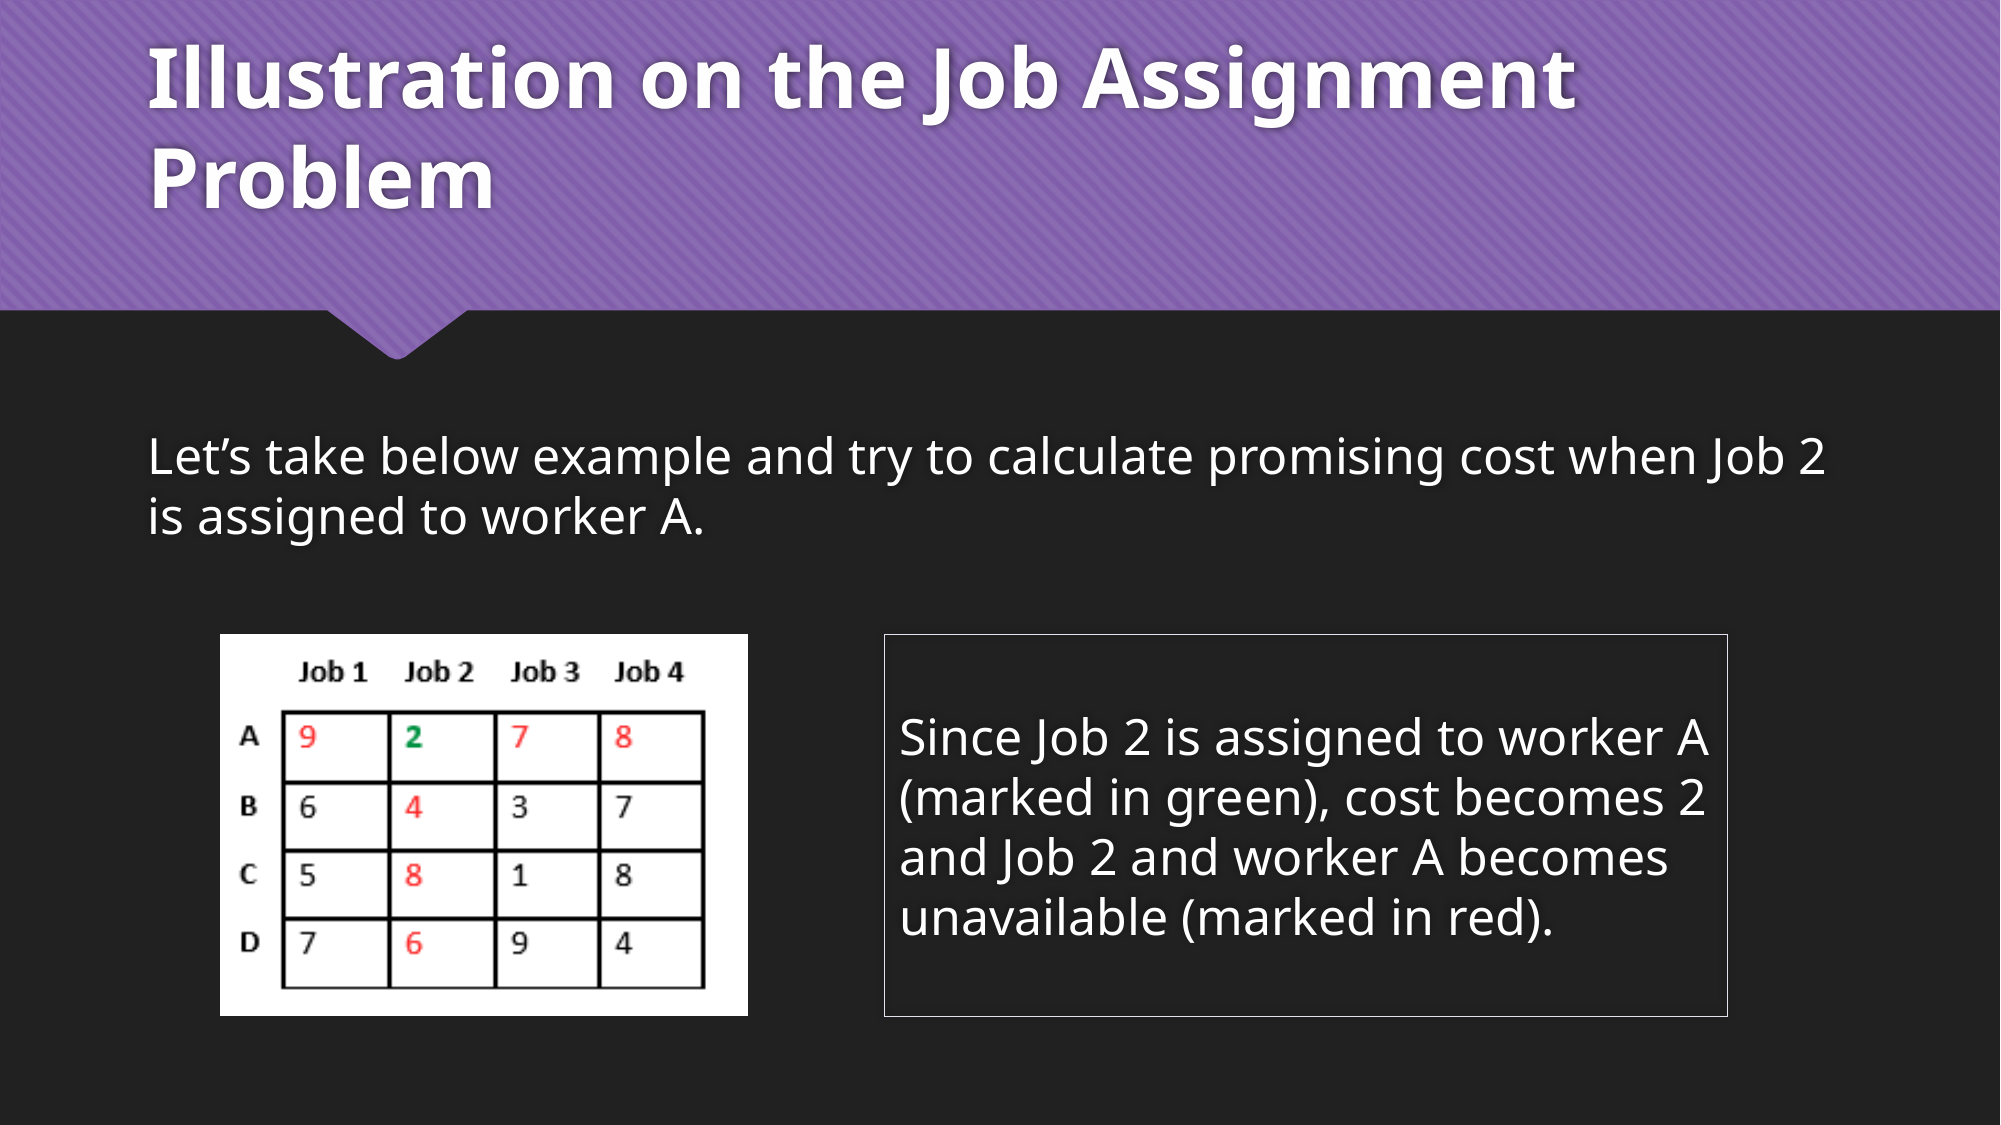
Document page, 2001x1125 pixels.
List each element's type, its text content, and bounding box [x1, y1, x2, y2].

title Illustration on the Job Assignment Problem [132, 73, 1868, 183]
list Let’s take below example and try to calculate promising cost when Job 2 is assigned to worker A. [132, 185, 1865, 783]
text_box Since Job 2 is assigned to worker A (marked in green), cost becomes 2 and Job 2 and worker A becomes unavailable (marked in red). [884, 634, 1728, 1017]
picture [219, 633, 748, 1017]
